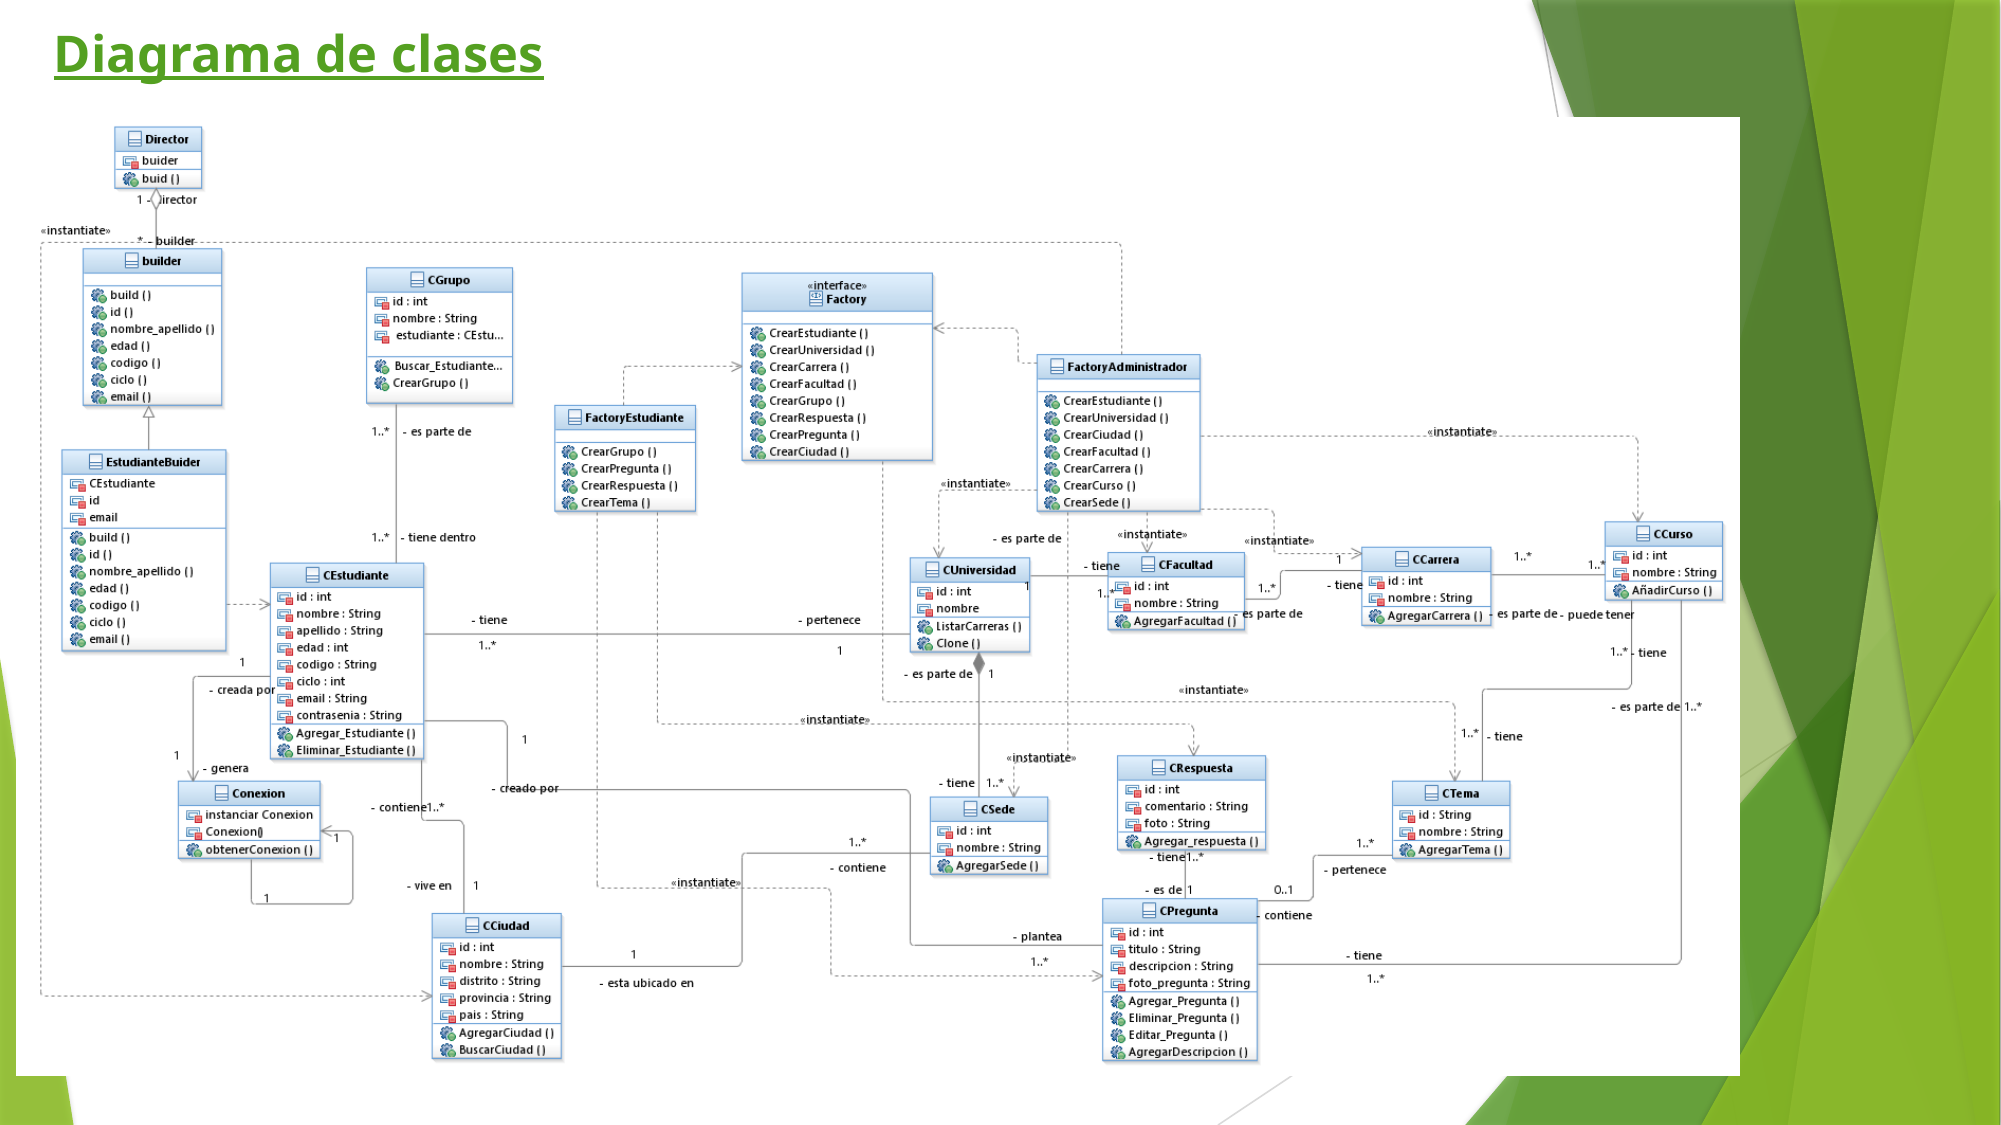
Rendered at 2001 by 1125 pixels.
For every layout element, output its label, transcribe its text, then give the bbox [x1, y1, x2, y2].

picture [15, 116, 1740, 1076]
title Diagrama de clases [38, 14, 1432, 91]
